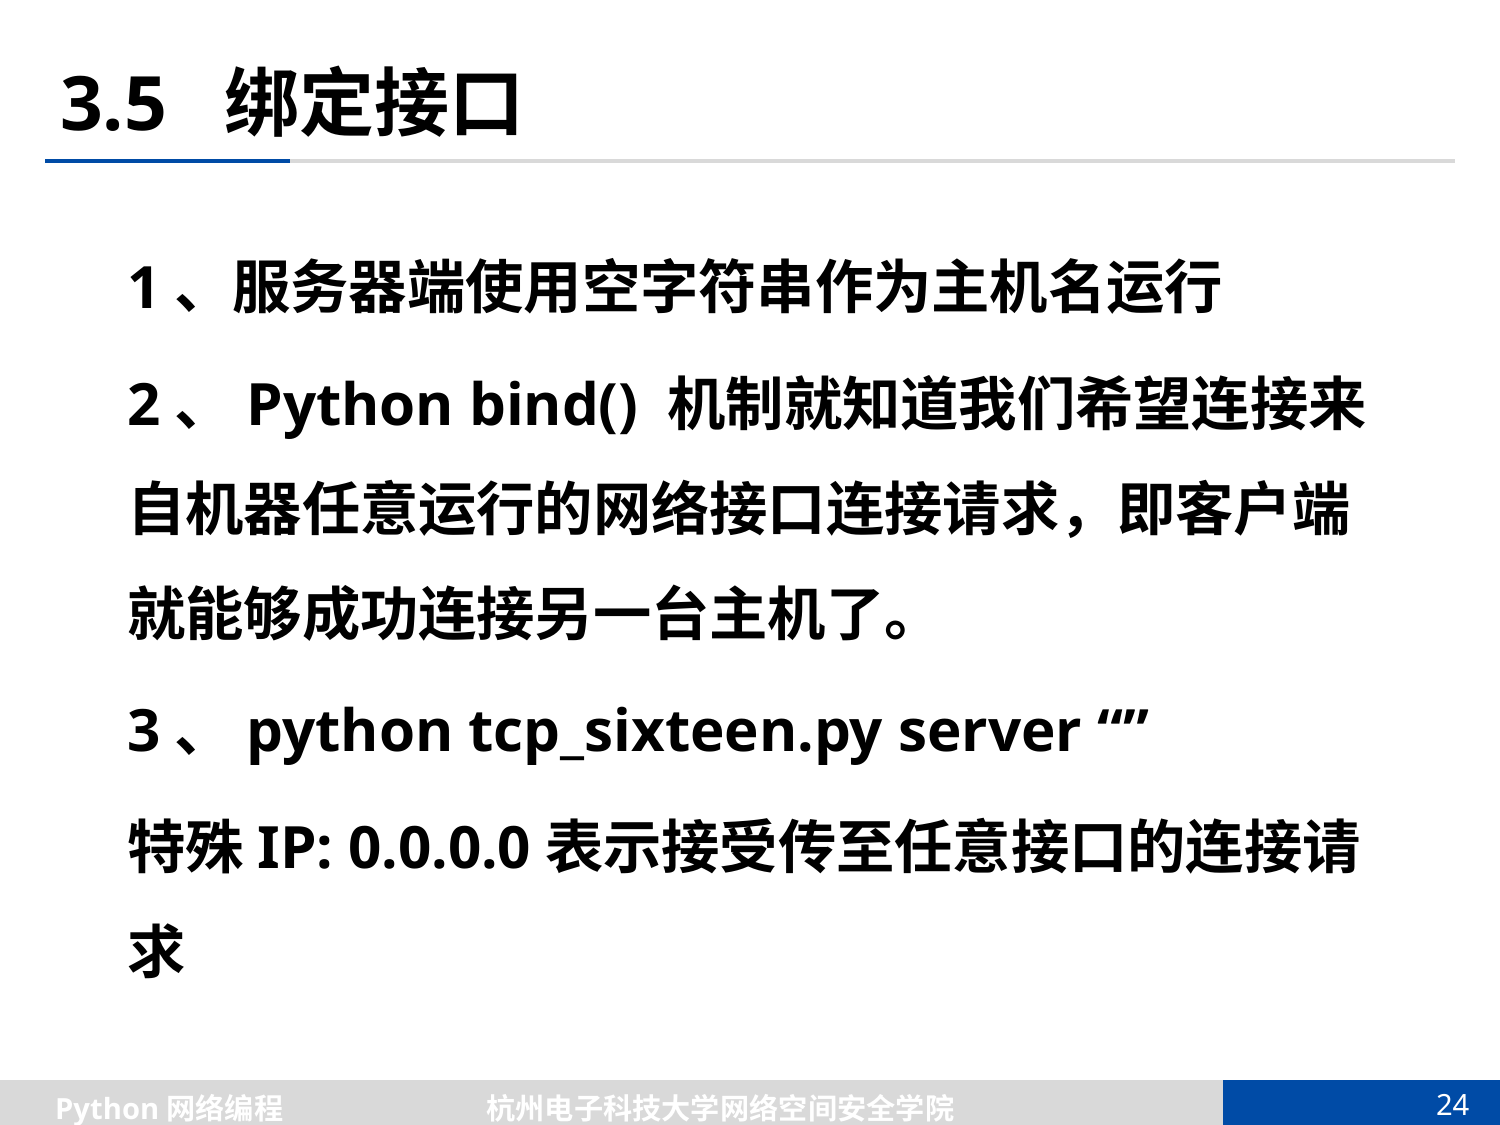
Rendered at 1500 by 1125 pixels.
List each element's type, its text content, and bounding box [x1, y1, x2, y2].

title 3.5 绑定接口 [45, 42, 1425, 159]
text_box 1、服务器端使用空字符串作为主机名运行 2、Python bind() 机制就知道我们希望连接来自机器任意运行的网络接口连接请求，即客户端就能够成功连接另一台主机了。 3、python tcp_sixteen.py server “” 特殊IP: 0.0.0.0表示接受传至任意接口的连接请求 [112, 208, 1388, 1038]
